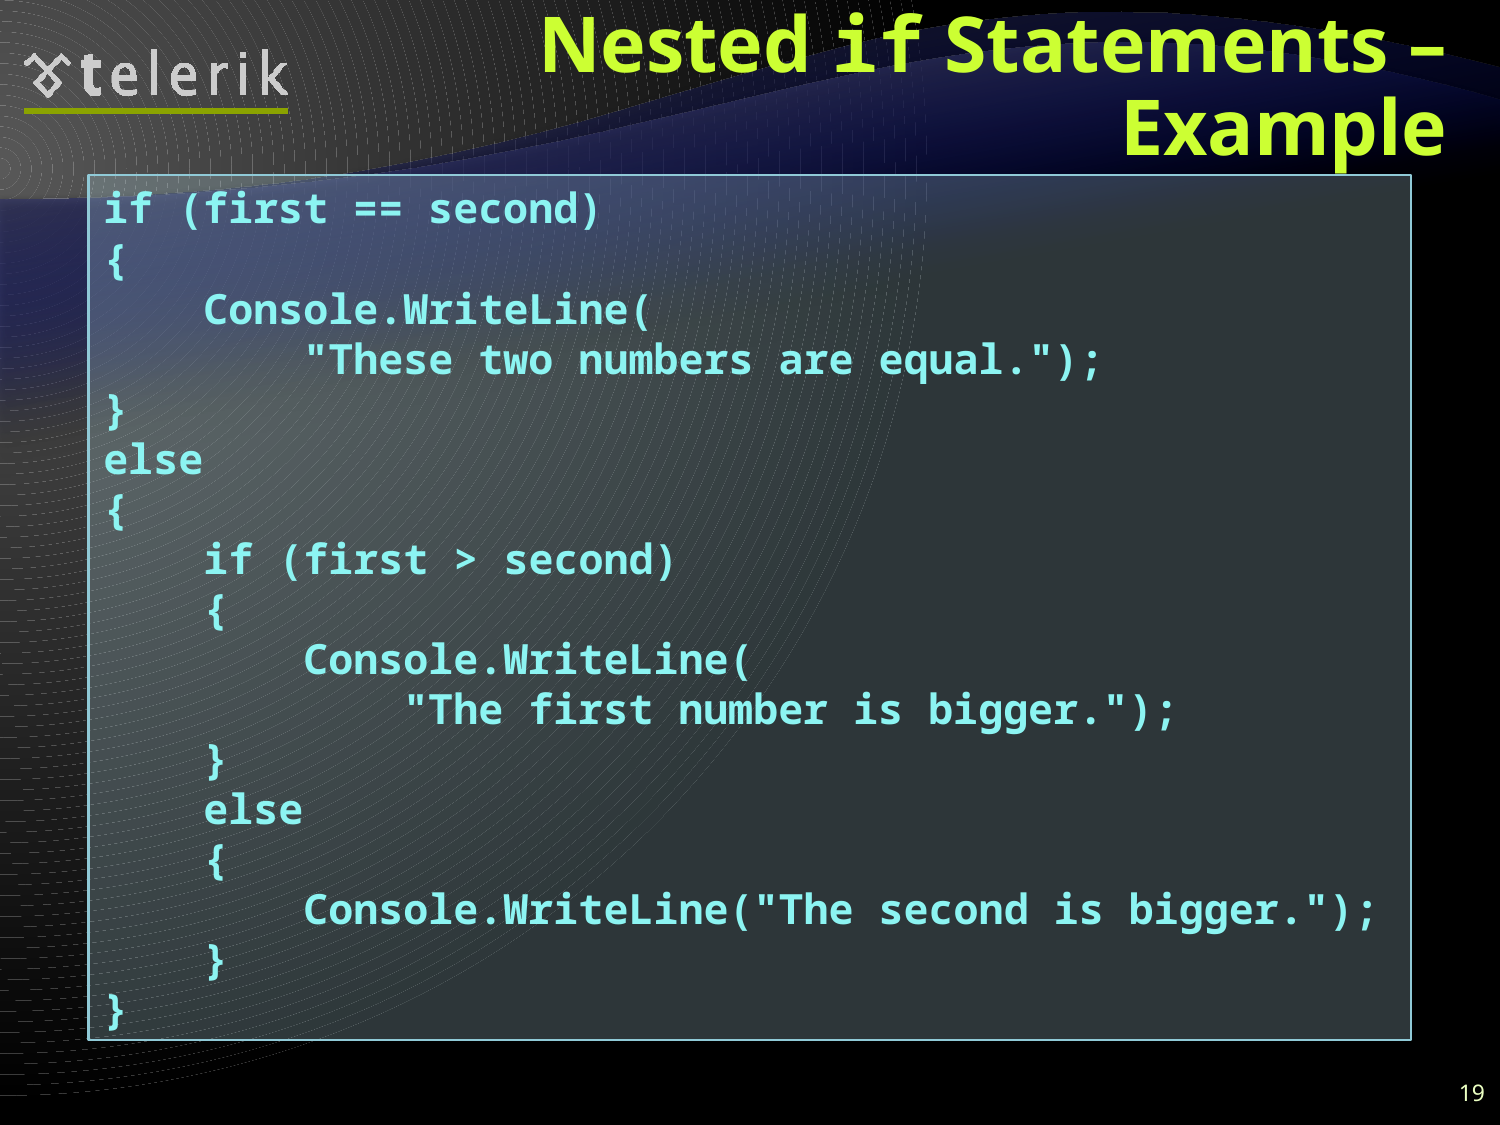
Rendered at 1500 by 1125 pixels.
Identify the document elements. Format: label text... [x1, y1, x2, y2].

slide_number 19 [1425, 1074, 1500, 1113]
text_box if (first == second) { Console.WriteLine( "These two numbers are equal."); } else { if (first > second) { Console.WriteLine( "The first number is bigger."); } else { Console.WriteLine("The second is bigger."); } } [88, 174, 1412, 1041]
picture [24, 49, 288, 114]
title Nested if Statements – Example [300, 12, 1463, 163]
